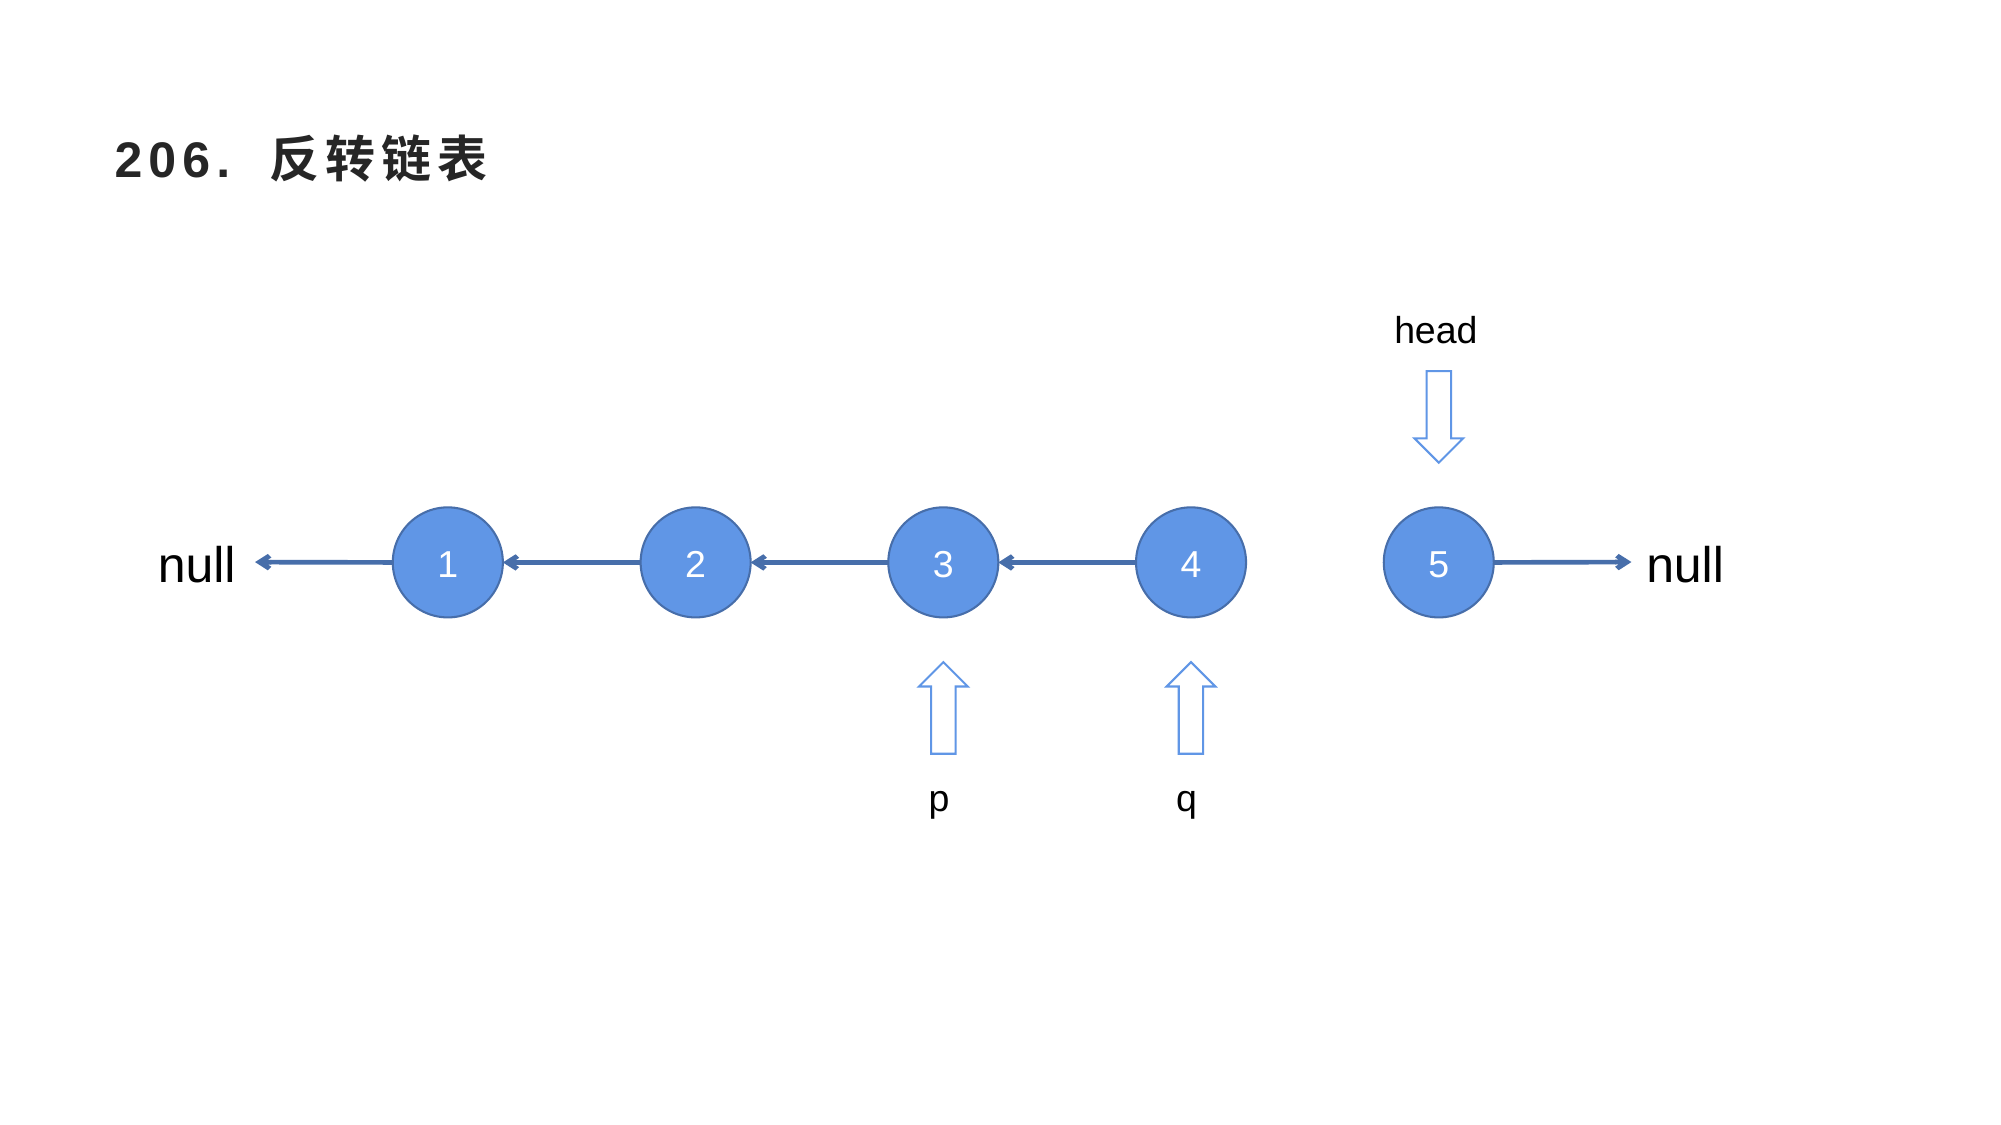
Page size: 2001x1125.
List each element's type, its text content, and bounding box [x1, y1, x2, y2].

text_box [1379, 298, 1498, 463]
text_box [913, 662, 973, 827]
text_box 2 [639, 506, 752, 619]
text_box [1161, 662, 1221, 827]
title 206. 反转链表 [99, 99, 1900, 216]
text_box null [1631, 524, 1813, 600]
text_box 5 [1382, 506, 1495, 619]
text_box 3 [887, 506, 1000, 619]
text_box 4 [1135, 506, 1248, 619]
text_box 1 [391, 506, 504, 619]
text_box null [143, 524, 256, 600]
